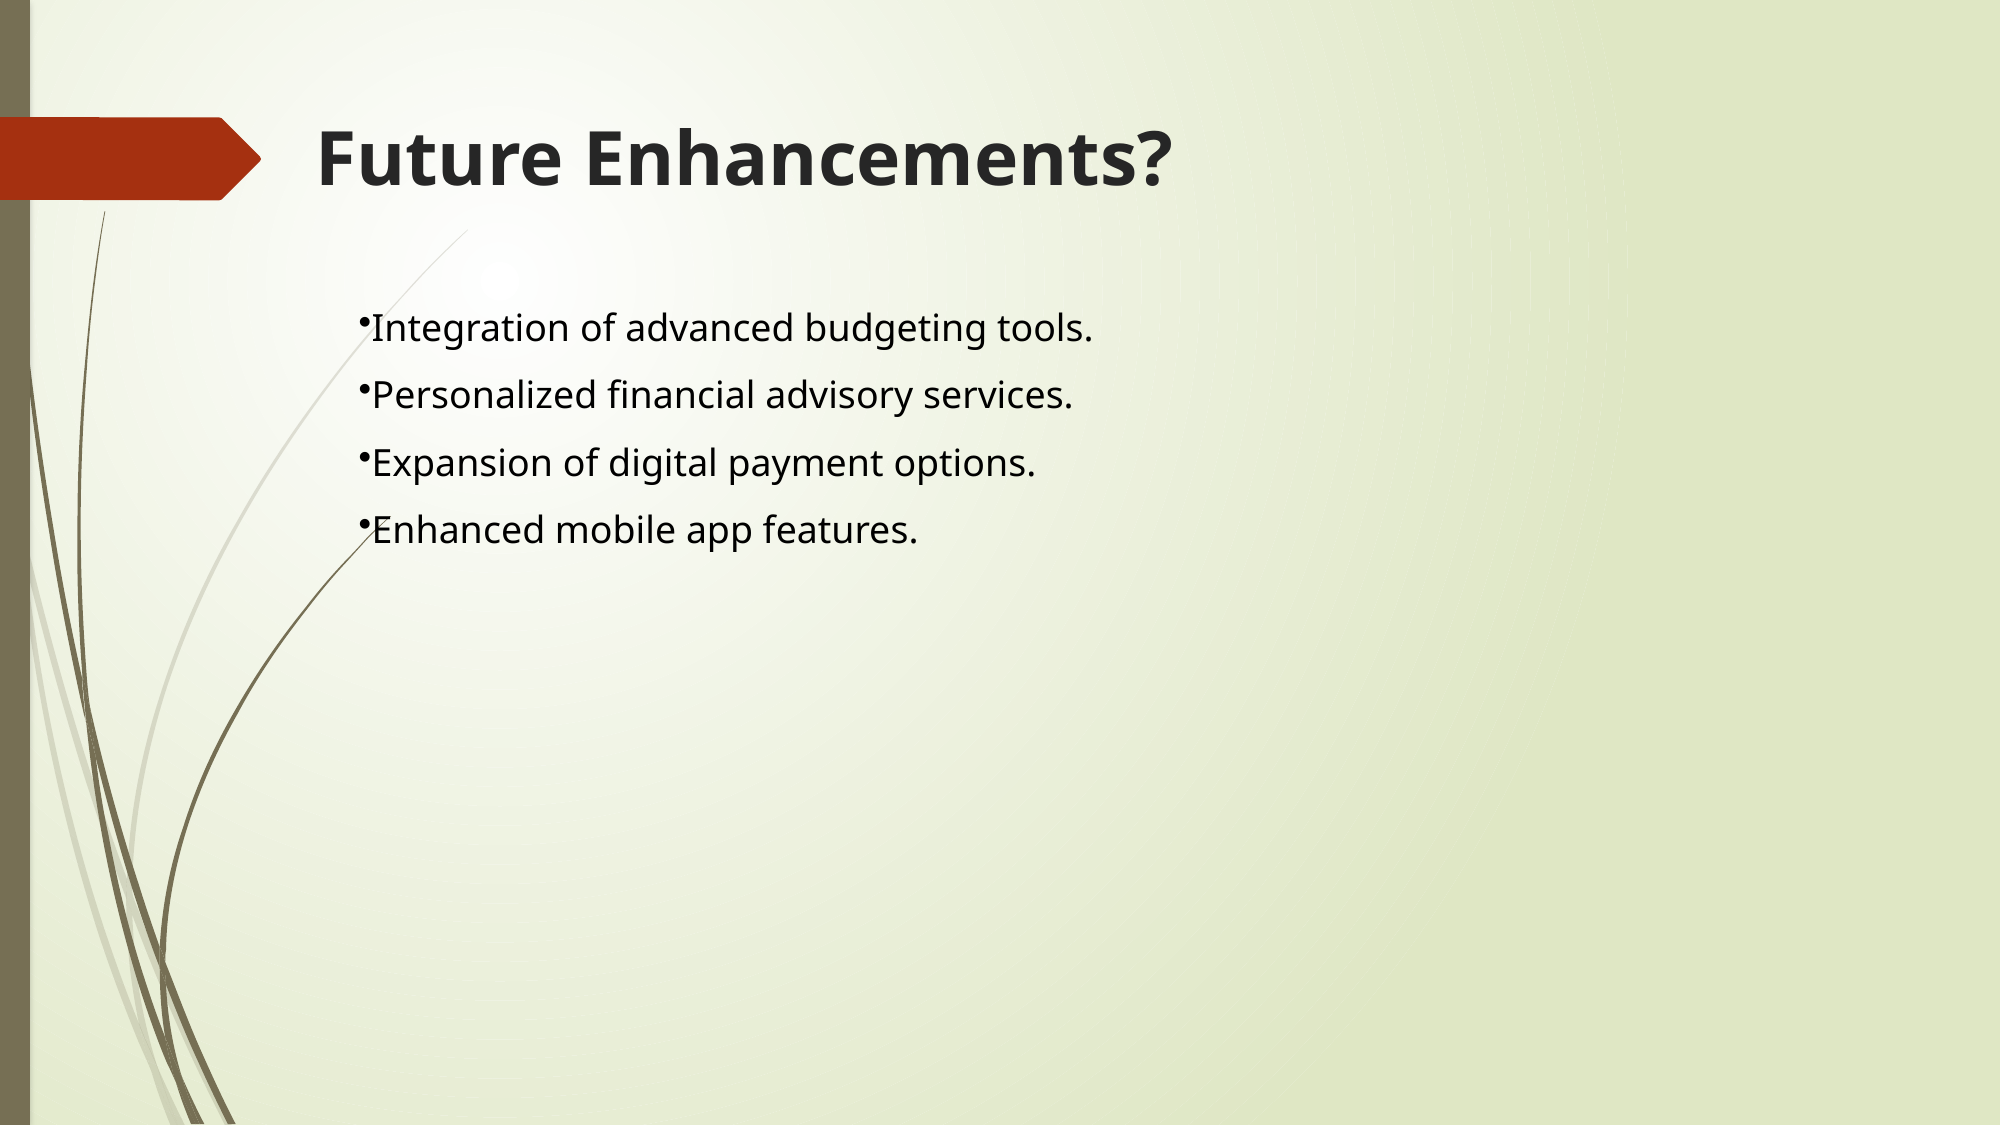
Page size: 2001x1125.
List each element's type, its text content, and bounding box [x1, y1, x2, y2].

title Future Enhancements? [300, 102, 1888, 313]
text_box Integration of advanced budgeting tools. Personalized financial advisory services. Expansion of digital payment options. Enhanced mobile app features. [343, 274, 1344, 559]
